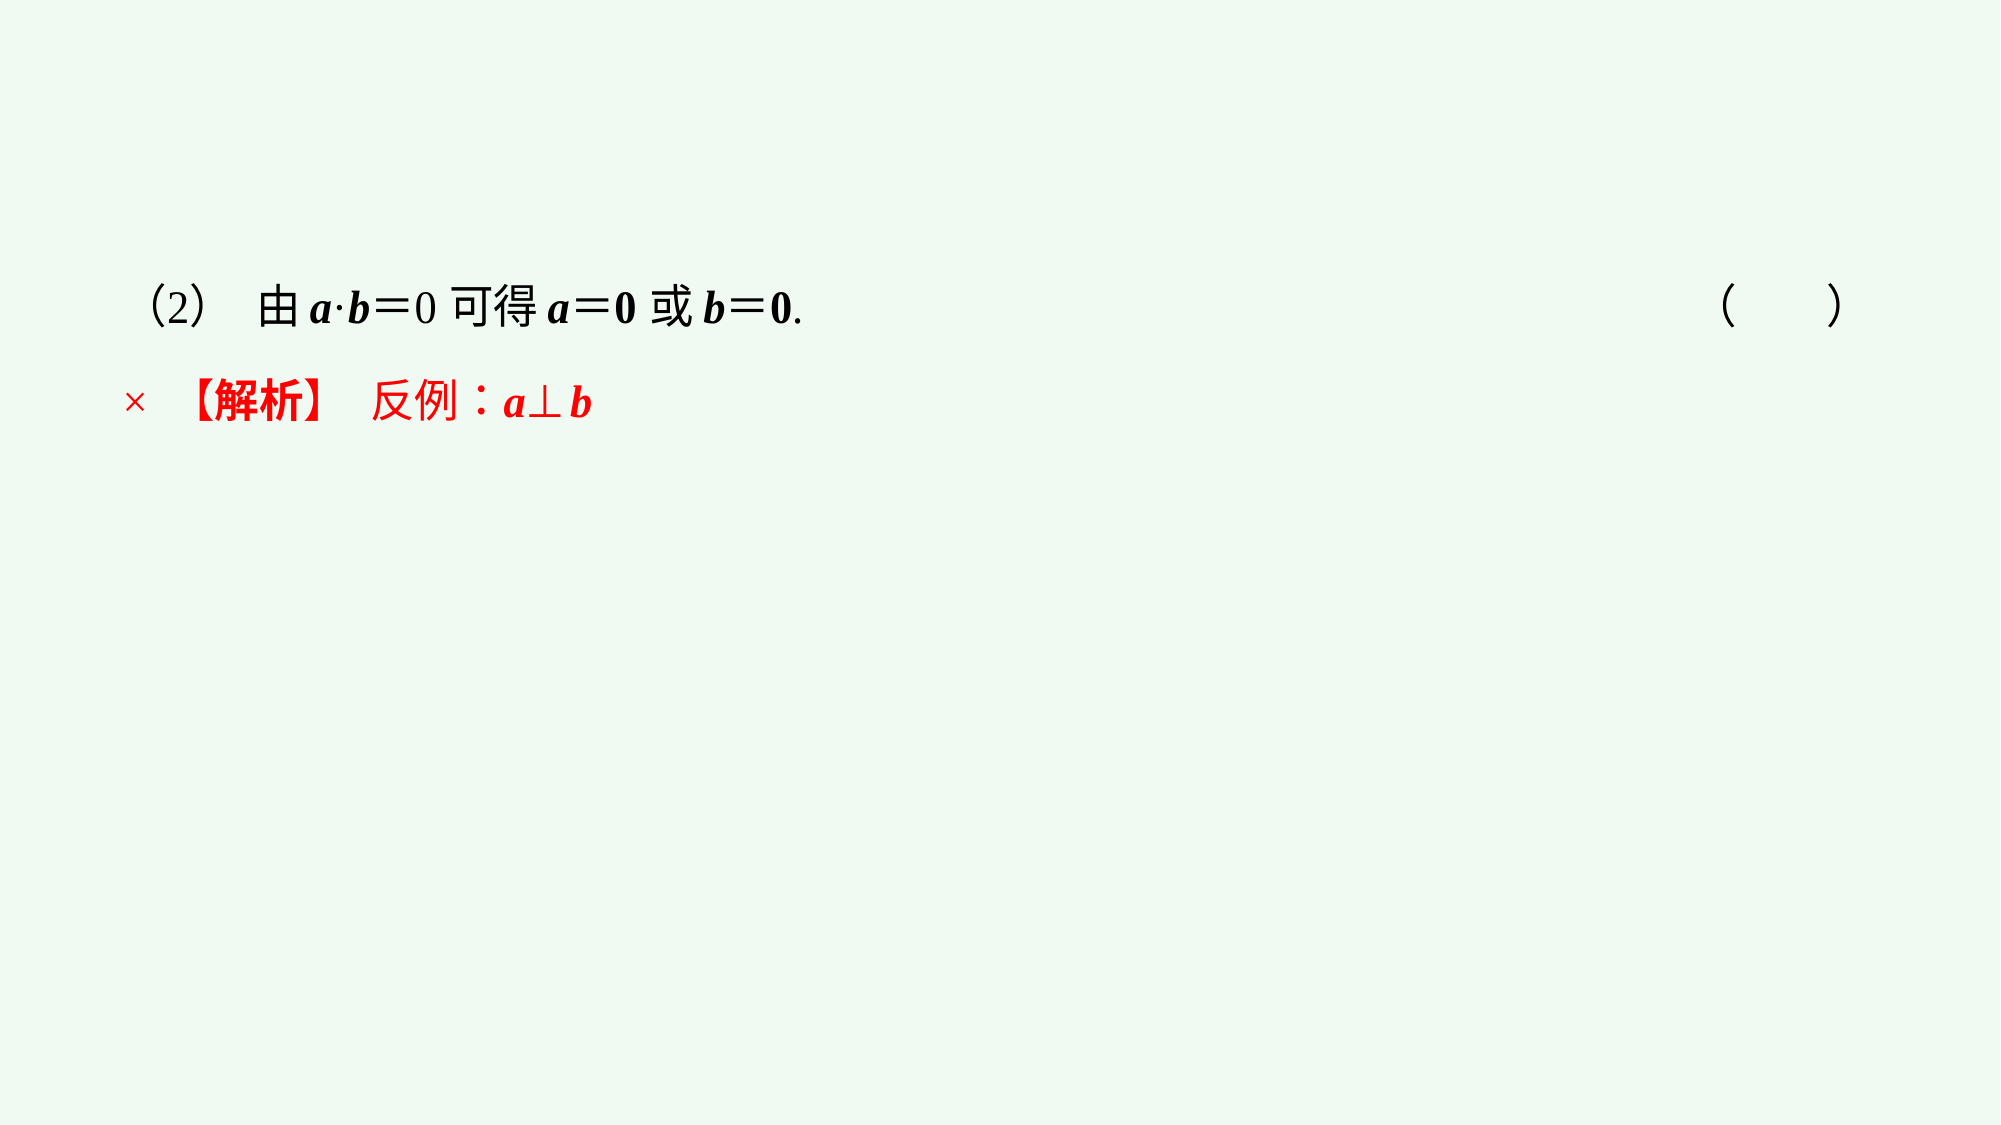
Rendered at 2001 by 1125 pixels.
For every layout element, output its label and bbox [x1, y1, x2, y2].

text_box [122, 371, 1881, 531]
text_box [122, 273, 1881, 344]
